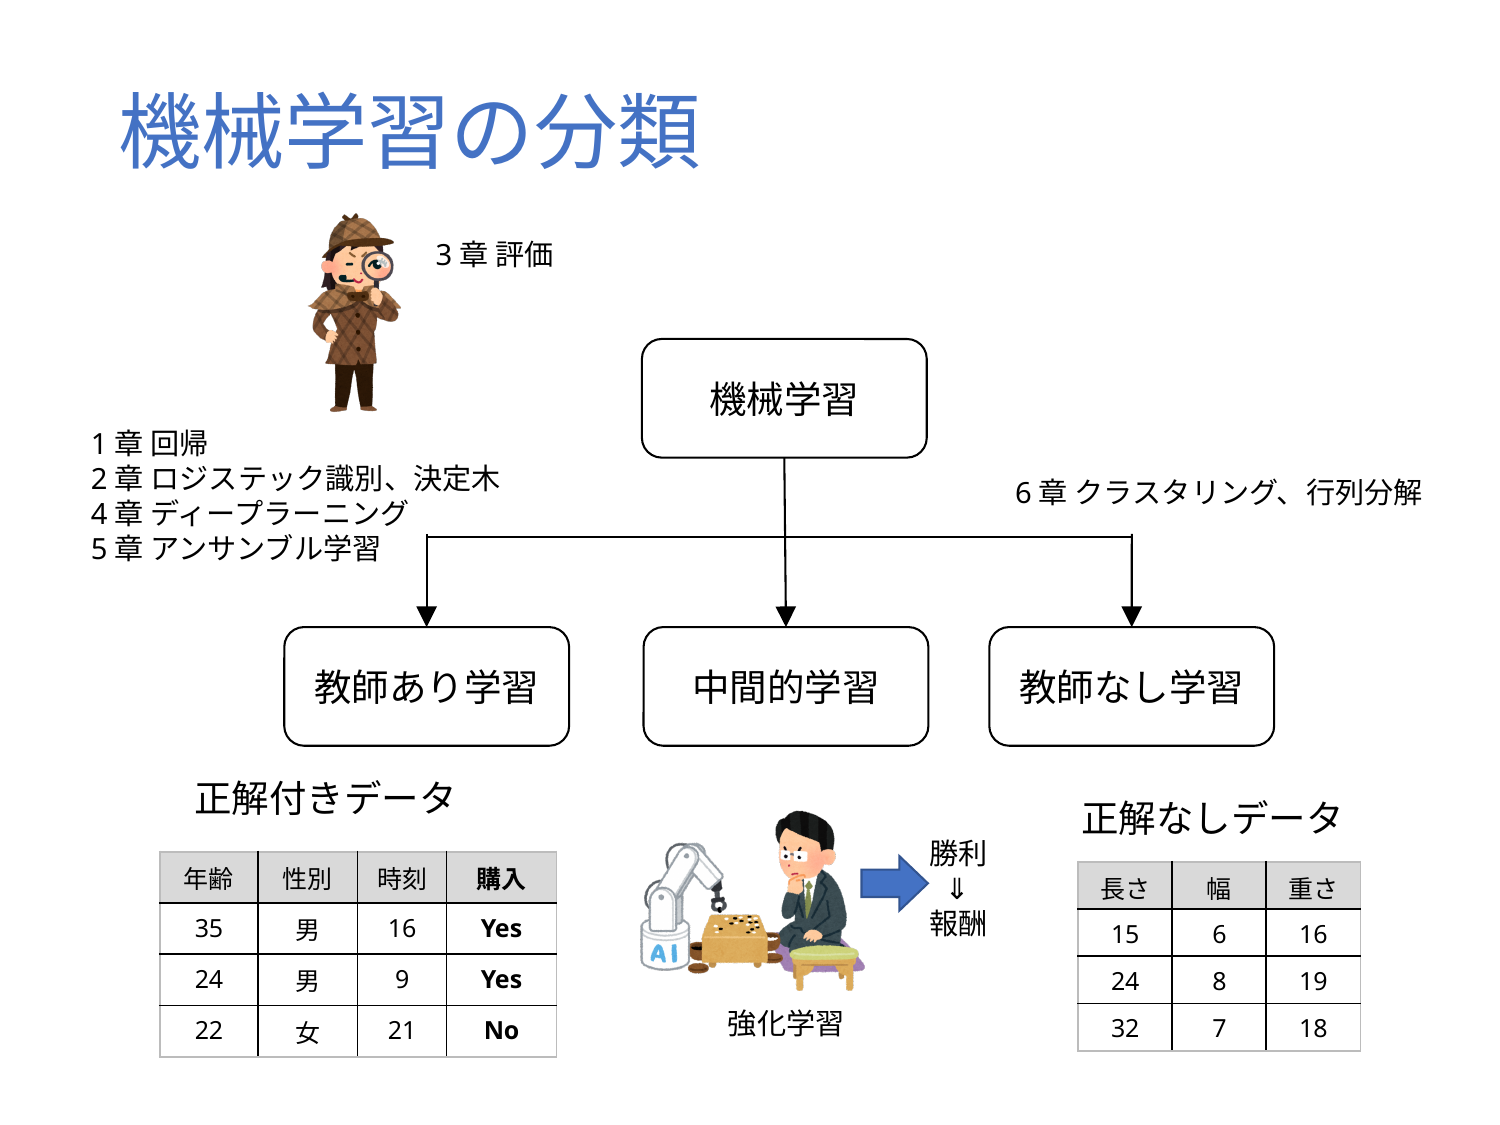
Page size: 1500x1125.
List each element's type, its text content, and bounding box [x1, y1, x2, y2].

table_header 時刻 [358, 853, 446, 902]
table_cell 16 [1267, 910, 1360, 955]
text_box 教師あり学習 [283, 626, 571, 747]
table_cell 35 [161, 904, 257, 953]
picture [629, 787, 879, 1014]
table_cell 9 [358, 955, 446, 1005]
table_header 性別 [259, 853, 357, 902]
table_header 長さ [1079, 863, 1171, 908]
table_cell 7 [1173, 1004, 1265, 1050]
table_header 年齢 [161, 853, 257, 902]
text_box 正解付きデータ [179, 768, 472, 828]
text_box 正解なしデータ [1066, 787, 1359, 848]
text_box 中間的学習 [642, 626, 930, 747]
table_cell Yes [447, 904, 556, 953]
table_cell 8 [1173, 957, 1265, 1003]
text_box [879, 853, 915, 914]
table_cell 6 [1173, 910, 1265, 955]
text_box 1章 回帰 2章 ロジステック識別、決定木 4章 ディープラーニング 5章 アンサンブル学習 [76, 417, 517, 573]
table_cell 32 [1079, 1004, 1171, 1050]
table_cell 21 [358, 1006, 446, 1056]
table_header 重さ [1267, 863, 1360, 908]
text_box 強化学習 [713, 1014, 860, 1048]
table_cell 19 [1267, 957, 1360, 1003]
table_cell No [447, 1006, 556, 1056]
text_box 勝利 ⇓ 報酬 [915, 828, 1004, 948]
text_box 3章 評価 [427, 229, 569, 279]
title 機械学習の分類 [103, 59, 1397, 211]
text_box 機械学習 [640, 337, 928, 459]
text_box 6章 クラスタリング、行列分解 [1000, 466, 1439, 517]
table_cell 男 [259, 955, 357, 1005]
table_header 購入 [447, 853, 556, 902]
table_cell 18 [1267, 1004, 1360, 1050]
table_cell Yes [447, 955, 556, 1005]
table_cell 15 [1079, 910, 1171, 955]
table_cell 男 [259, 904, 357, 953]
table_cell 22 [161, 1006, 257, 1056]
table_cell 24 [161, 955, 257, 1005]
picture [284, 210, 427, 418]
table_cell 女 [259, 1006, 357, 1056]
table_header 幅 [1173, 863, 1265, 908]
text_box 教師なし学習 [988, 626, 1276, 747]
table_cell 24 [1079, 957, 1171, 1003]
table_cell 16 [358, 904, 446, 953]
